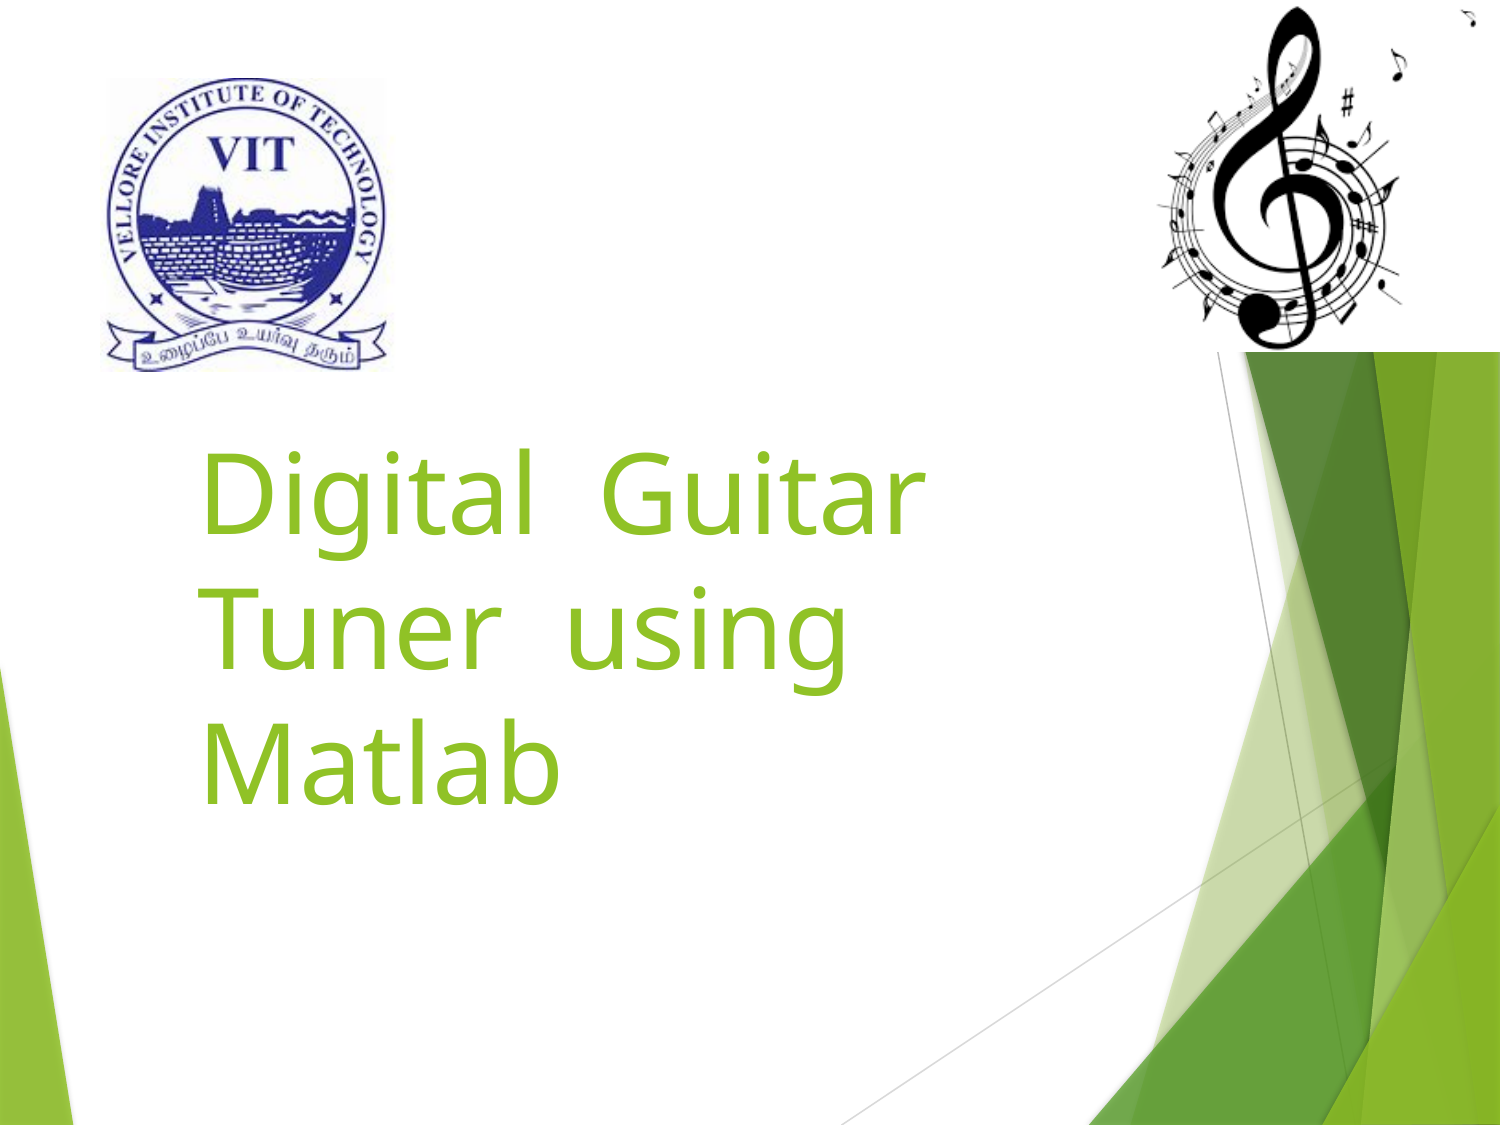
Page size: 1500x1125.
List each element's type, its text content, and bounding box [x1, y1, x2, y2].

picture [1140, 0, 1500, 353]
picture [99, 77, 397, 373]
title Digital Guitar Tuner using Matlab [183, 668, 1183, 835]
